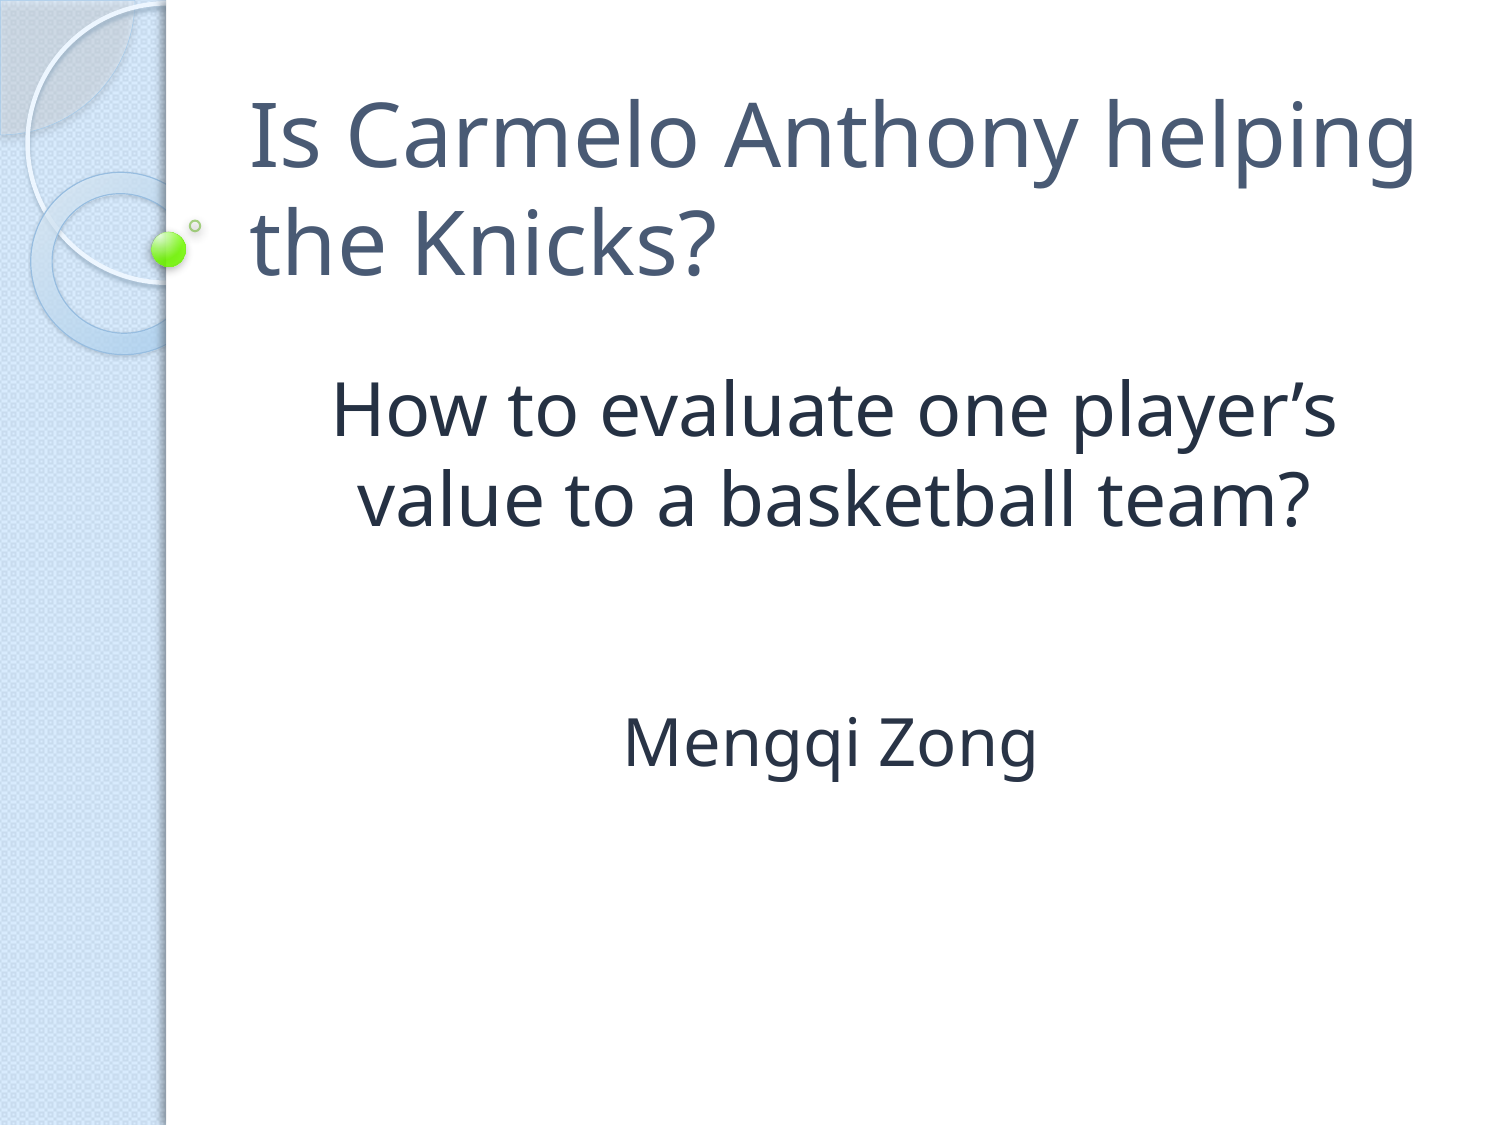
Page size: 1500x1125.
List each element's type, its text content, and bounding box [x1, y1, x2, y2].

title Is Carmelo Anthony helping the Knicks? [234, 59, 1450, 301]
text_box How to evaluate one player’s value to a basketball team? [224, 361, 1441, 571]
subtitle Mengqi Zong [221, 699, 1437, 910]
